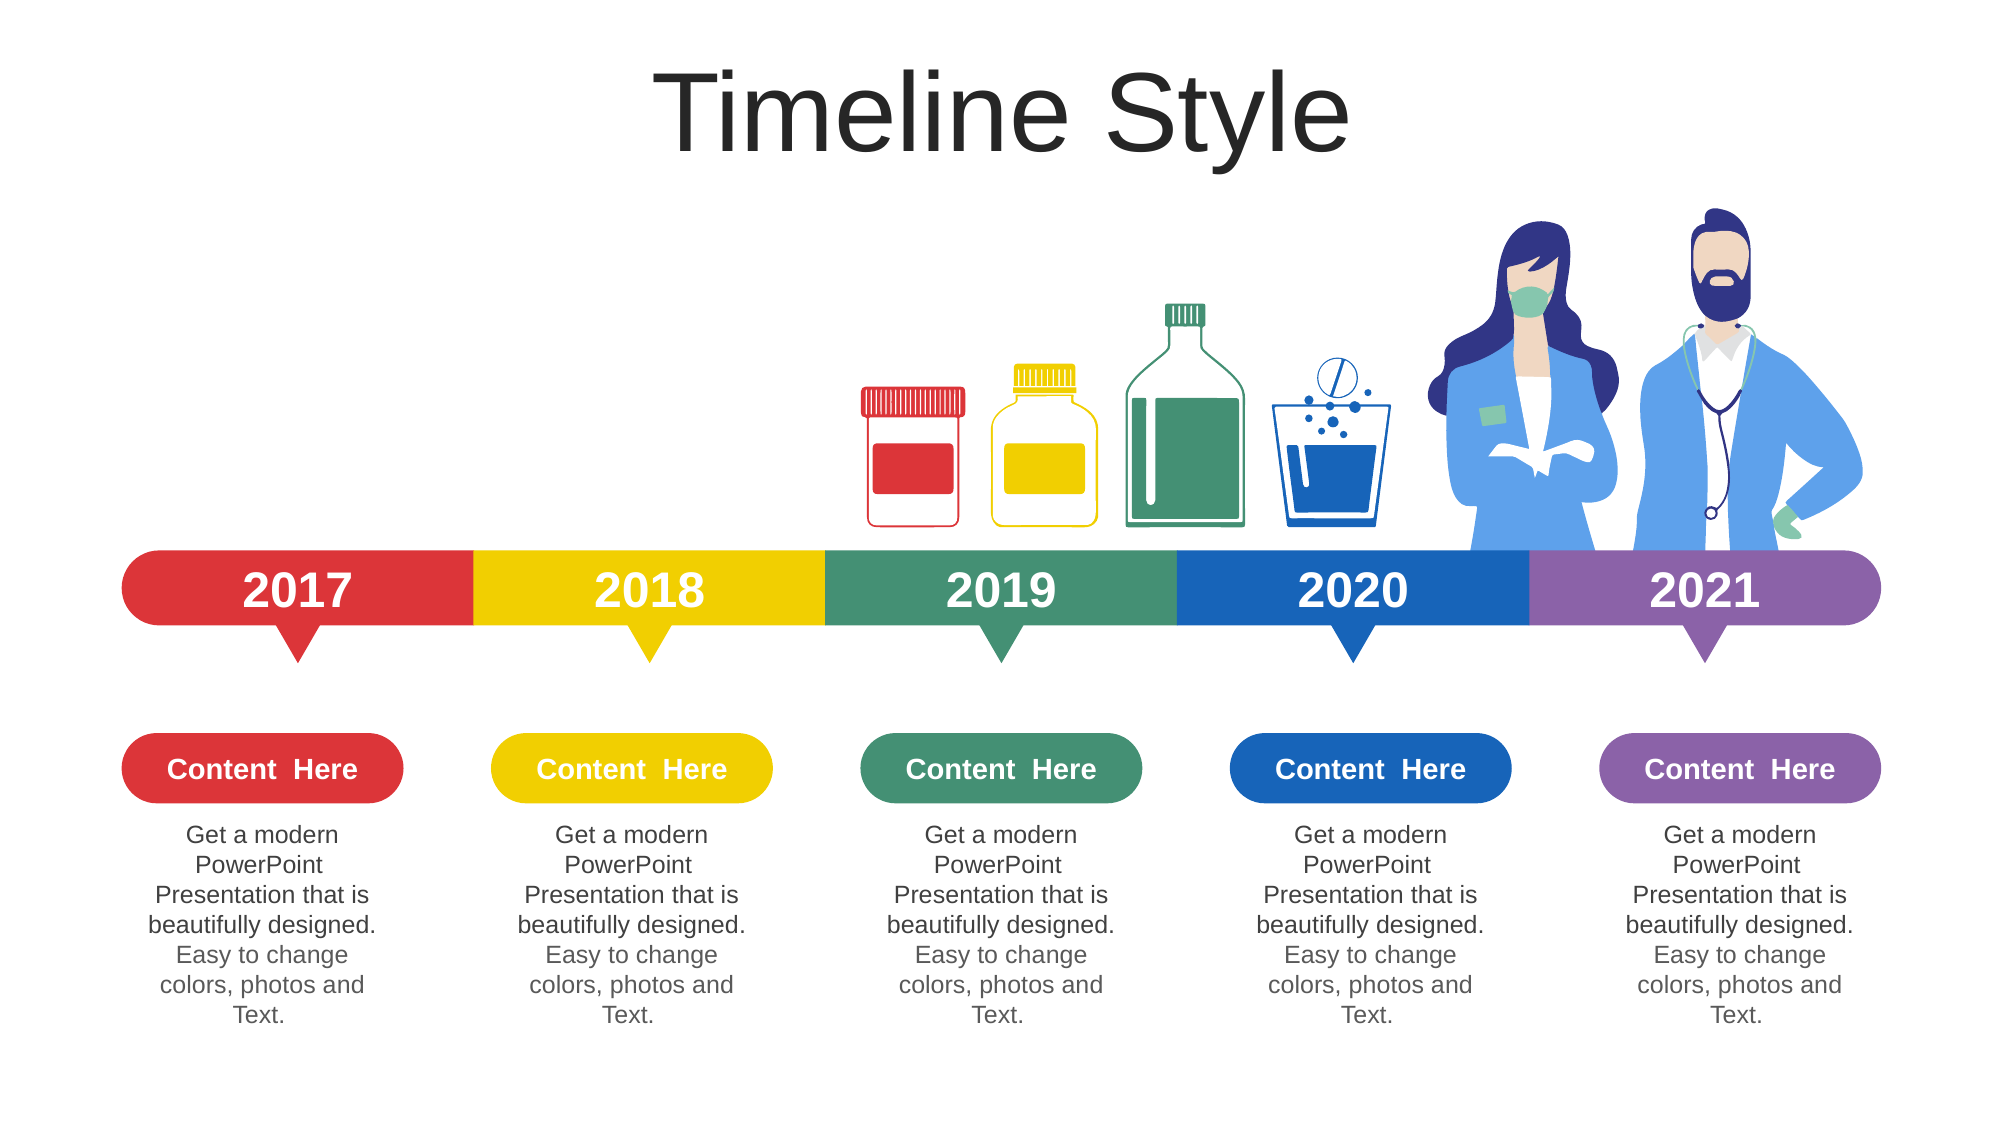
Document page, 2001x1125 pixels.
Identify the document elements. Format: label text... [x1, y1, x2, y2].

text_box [860, 732, 1143, 1009]
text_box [490, 732, 773, 1009]
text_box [1599, 732, 1882, 1009]
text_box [990, 363, 1099, 528]
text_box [1229, 732, 1512, 1009]
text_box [1631, 208, 1863, 550]
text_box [860, 386, 966, 528]
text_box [121, 550, 1882, 664]
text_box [1427, 221, 1619, 550]
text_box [121, 732, 404, 1009]
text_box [1271, 357, 1392, 528]
list Timeline Style [53, 55, 1952, 175]
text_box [1125, 303, 1246, 528]
